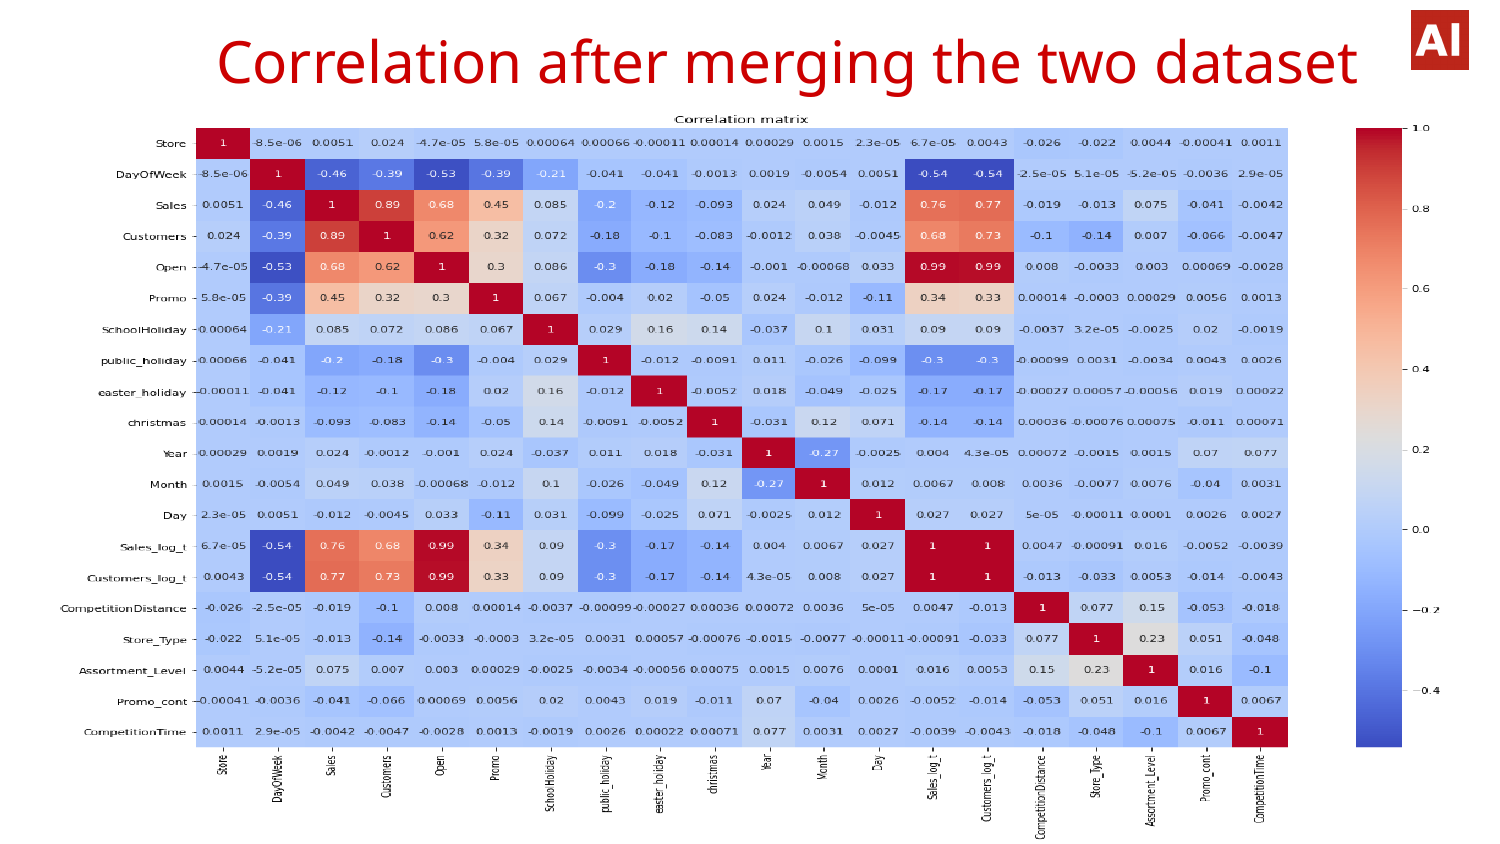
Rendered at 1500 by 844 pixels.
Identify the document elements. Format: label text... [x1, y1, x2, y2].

title Correlation after merging the two dataset [51, 10, 1449, 96]
picture [50, 108, 1450, 844]
picture [1449, 10, 1469, 70]
